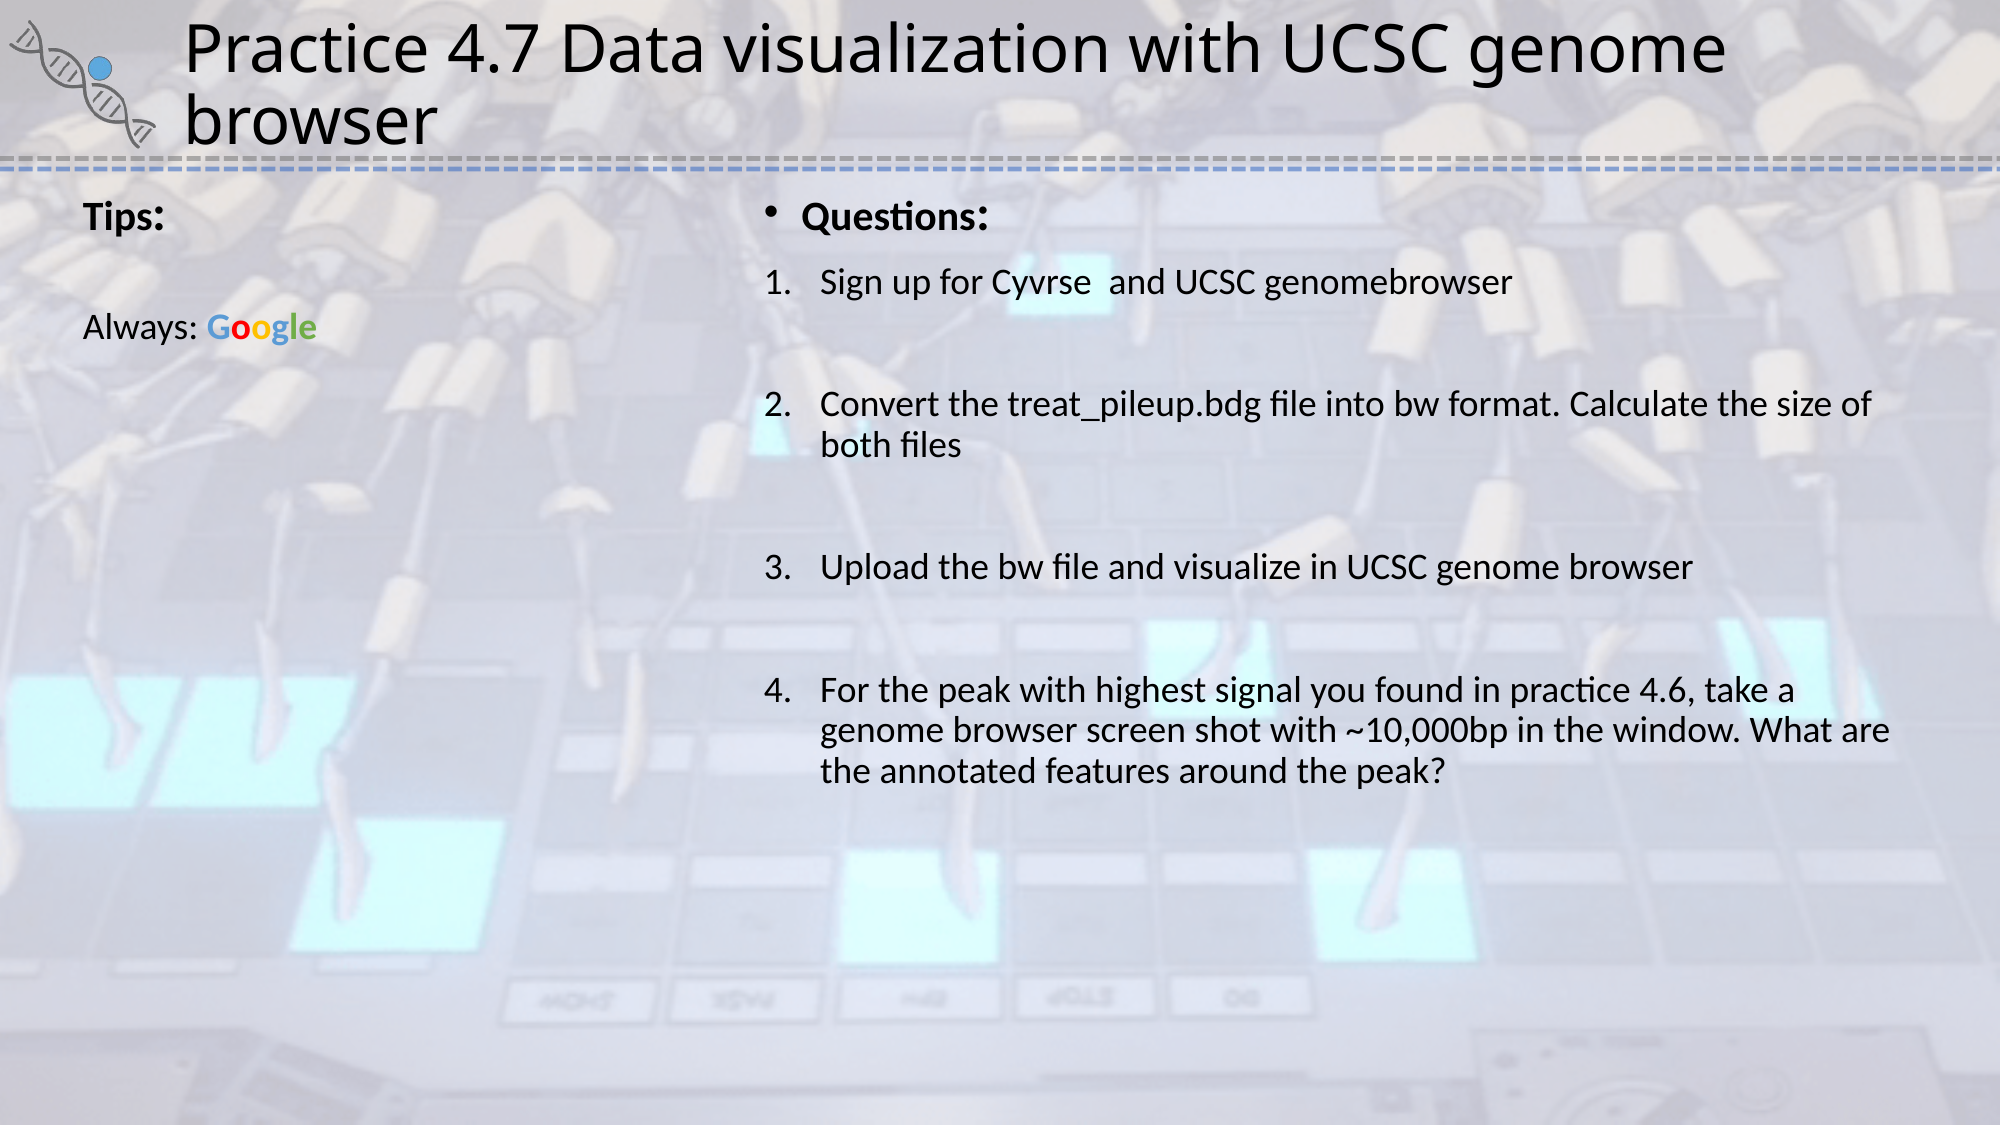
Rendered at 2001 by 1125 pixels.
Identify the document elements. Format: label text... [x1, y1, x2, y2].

picture [1, 0, 156, 159]
title Practice 4.7 Data visualization with UCSC genome browser [168, 26, 1863, 149]
list Tips: Always: Google [67, 179, 717, 1014]
list Questions: Sign up for Cyvrse and UCSC genomebrowser Convert the treat_pileup.bdg file into bw format. Calculate the size of both files Upload the bw file and visualize in UCSC genome browser For the peak with highest signal you found in practice 4.6, take a genome browser screen shot with ~10,000bp in the window. What are the annotated features around the peak? [748, 179, 1933, 1014]
